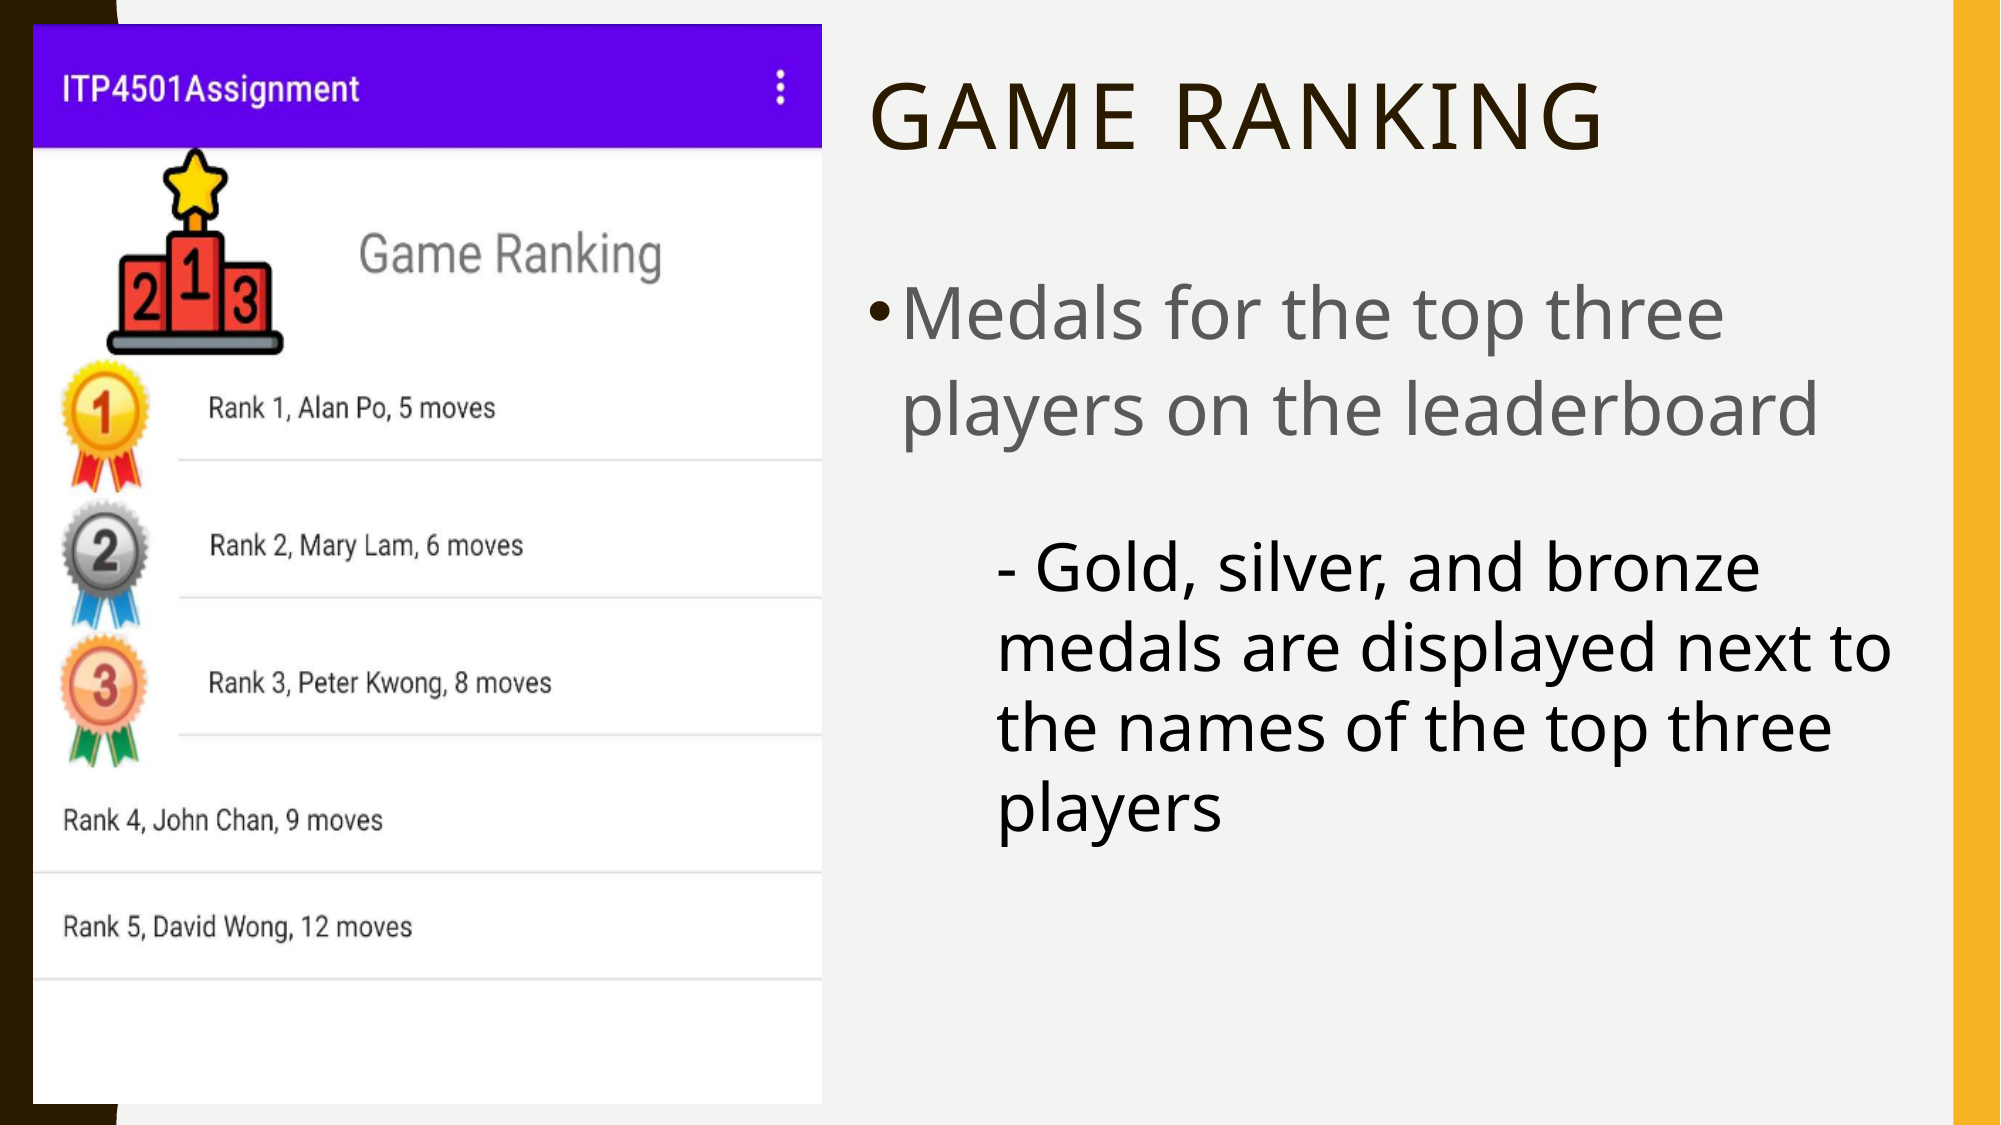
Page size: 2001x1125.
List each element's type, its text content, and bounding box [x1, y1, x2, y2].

text_box - Gold, silver, and bronze medals are displayed next to the names of the top three players [981, 517, 1954, 853]
title Game ranking [852, 62, 1892, 250]
list Medals for the top three players on the leaderboard [852, 250, 1892, 519]
picture [33, 24, 822, 1105]
